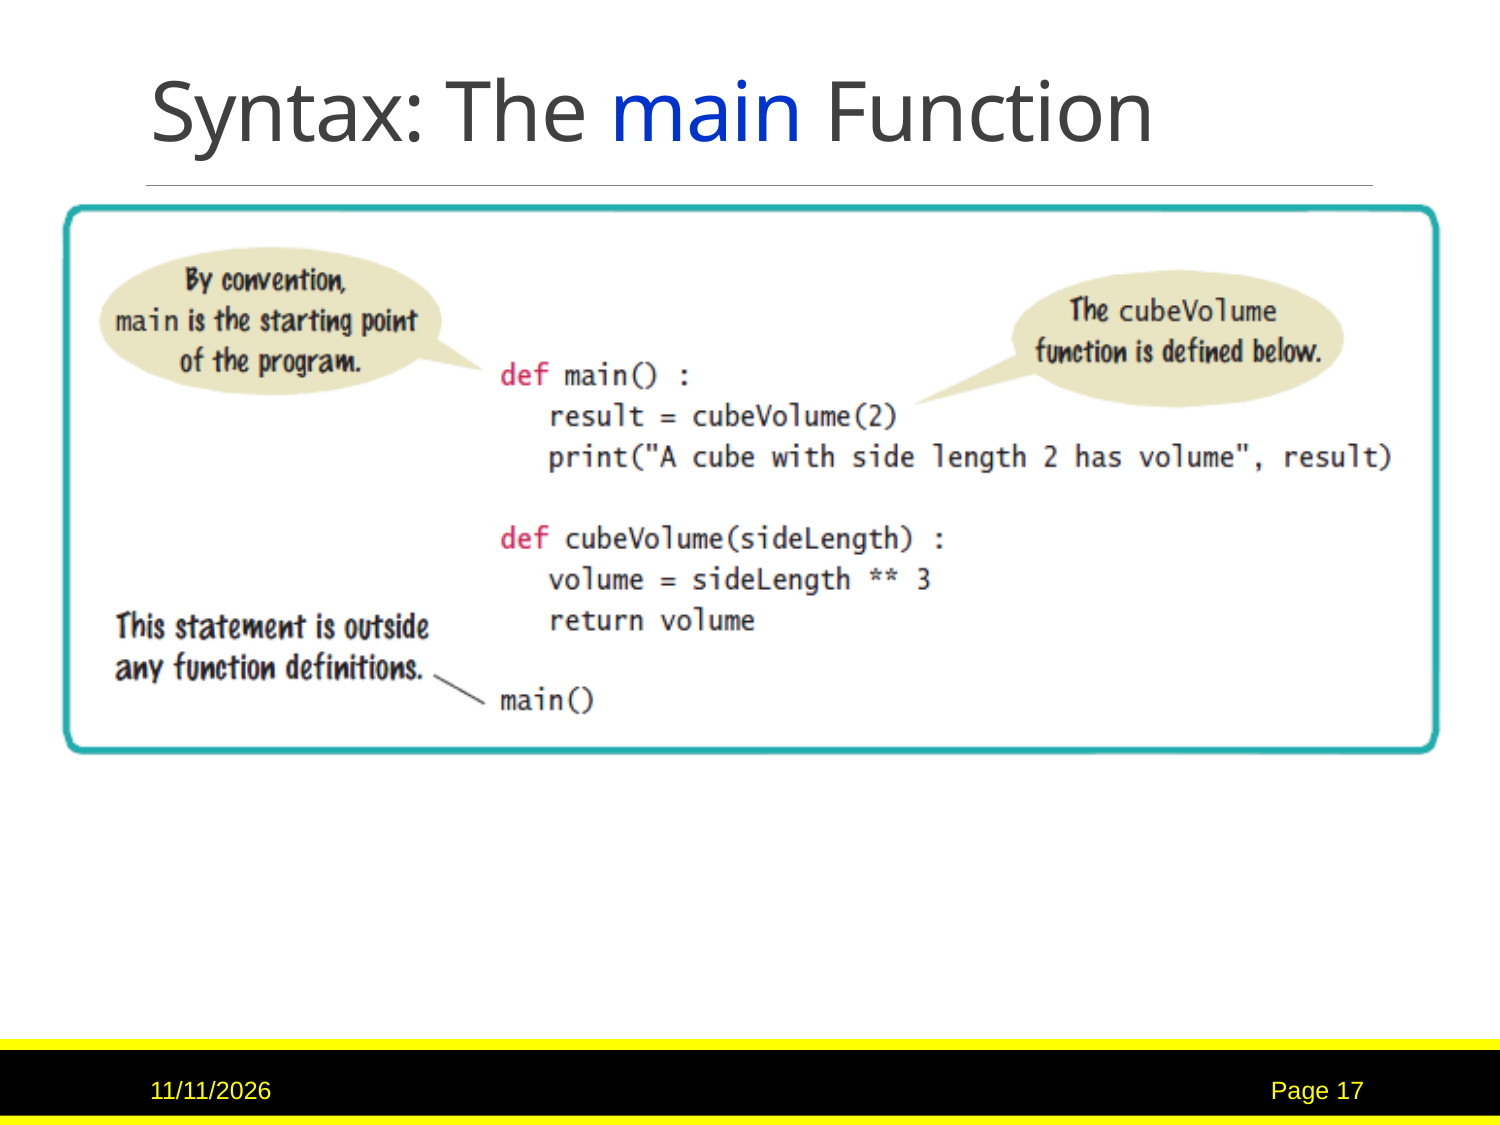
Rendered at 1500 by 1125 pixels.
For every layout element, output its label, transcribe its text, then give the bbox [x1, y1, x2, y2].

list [49, 199, 1448, 763]
slide_number Page 17 [1218, 1059, 1380, 1120]
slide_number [135, 1059, 440, 1120]
title Syntax: The main Function [135, 47, 1373, 167]
